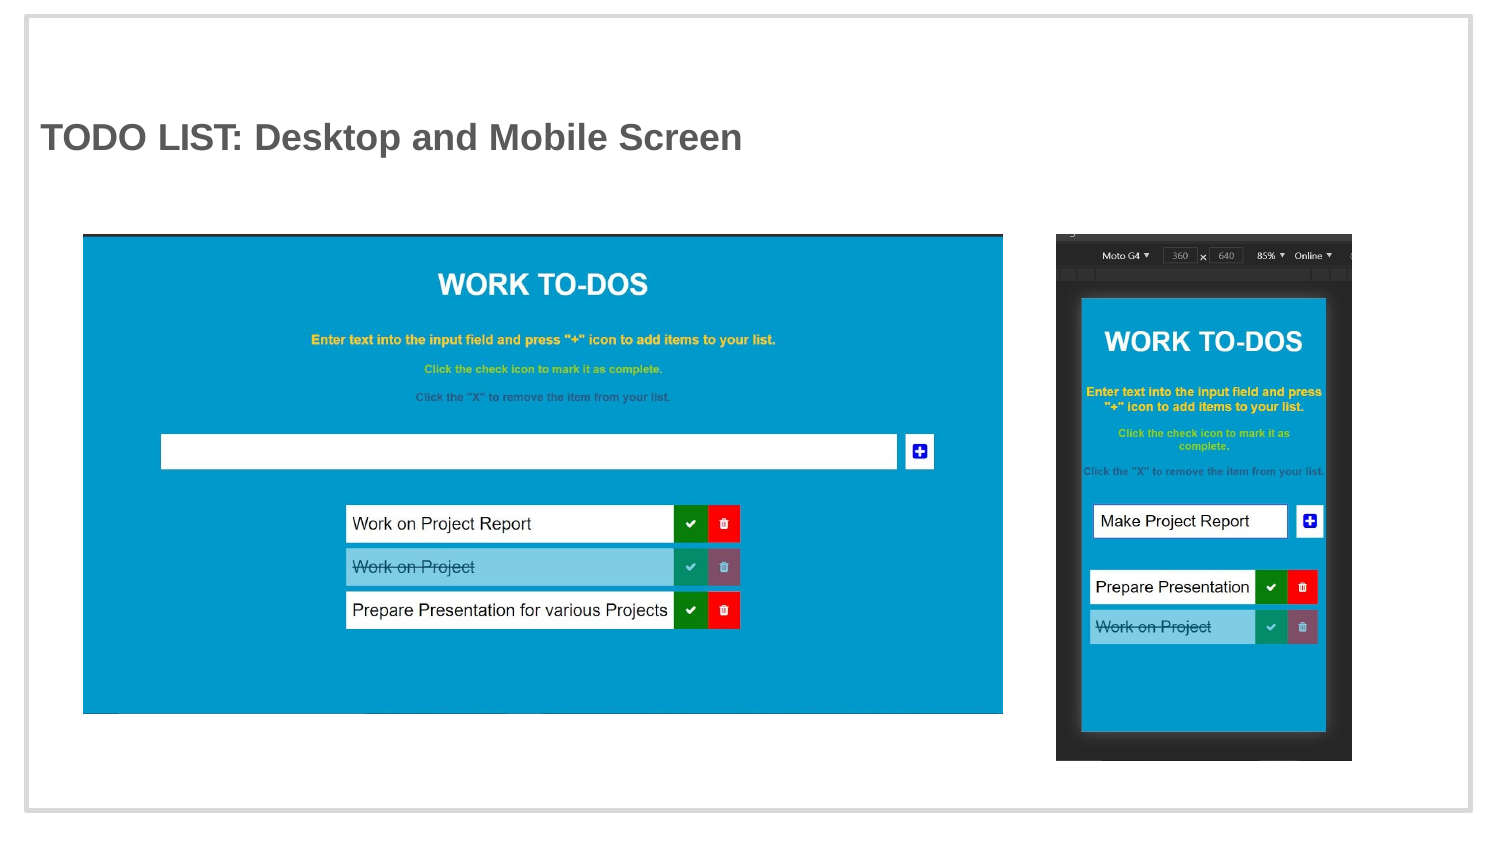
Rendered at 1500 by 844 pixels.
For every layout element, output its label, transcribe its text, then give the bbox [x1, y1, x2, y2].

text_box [83, 233, 1352, 761]
text_box [26, 16, 1471, 811]
text_box TODO LIST: Desktop and Mobile Screen [38, 110, 750, 158]
